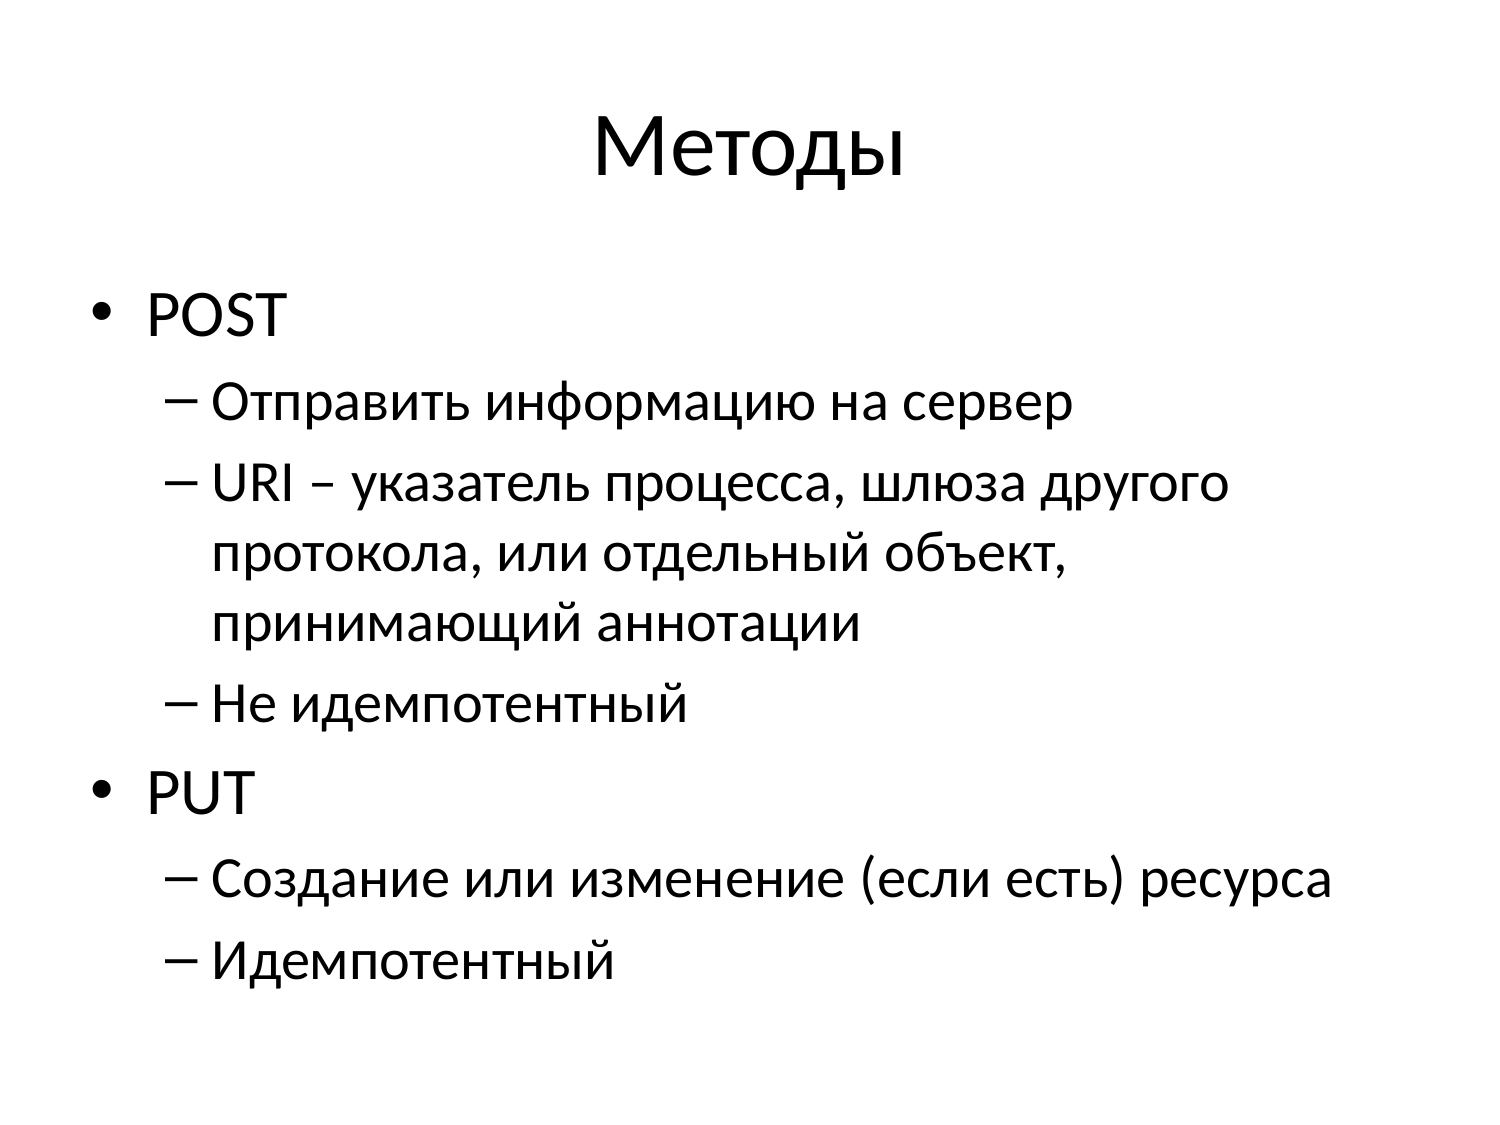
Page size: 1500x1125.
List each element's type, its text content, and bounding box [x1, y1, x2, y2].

title Методы [75, 45, 1425, 233]
list POST Отправить информацию на сервер URI – указатель процесса, шлюза другого протокола, или отдельный объект, принимающий аннотации Не идемпотентный PUT Создание или изменение (если есть) ресурса Идемпотентный [75, 262, 1425, 1005]
